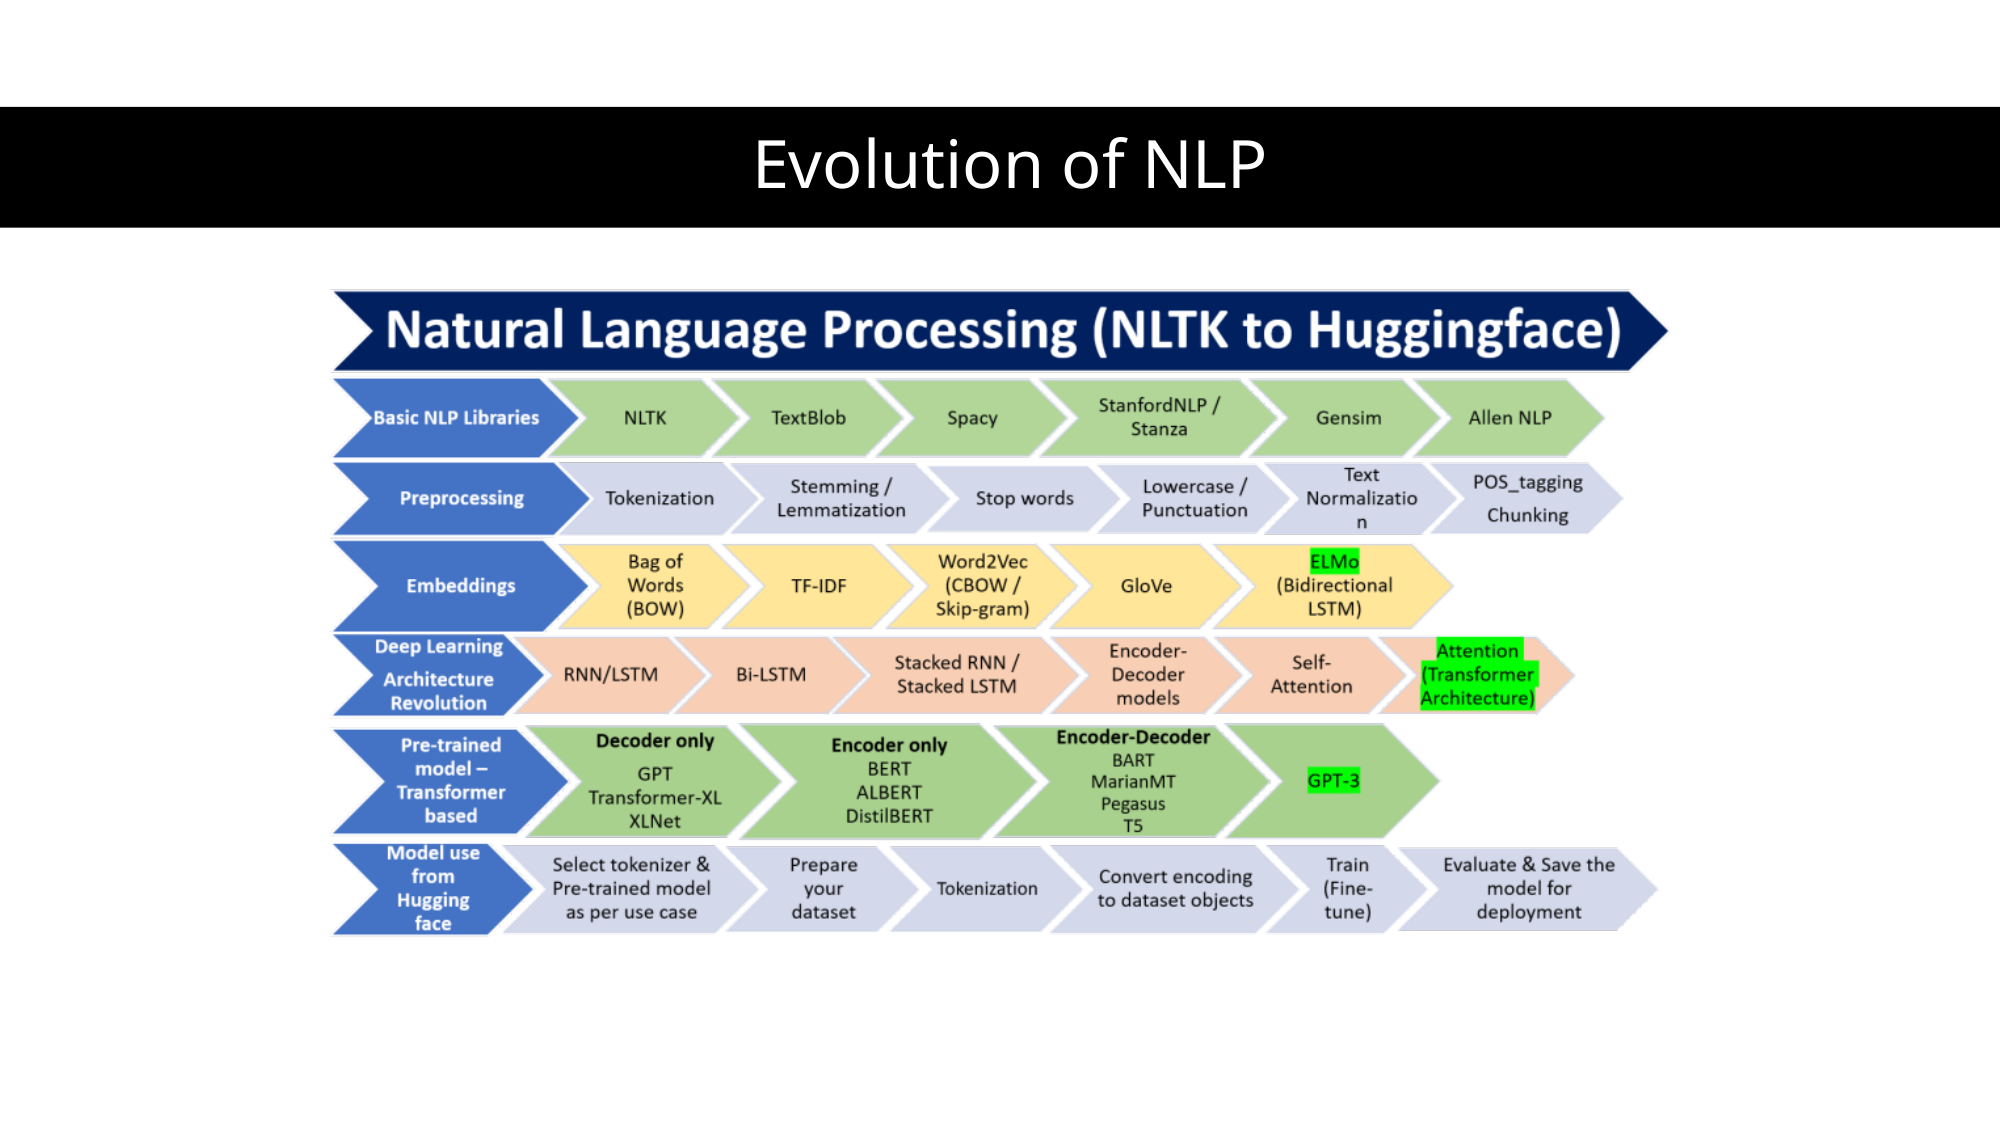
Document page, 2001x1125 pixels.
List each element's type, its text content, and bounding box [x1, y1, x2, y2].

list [329, 274, 1671, 996]
text_box [0, 106, 2000, 229]
title Evolution of NLP [91, 105, 1931, 228]
